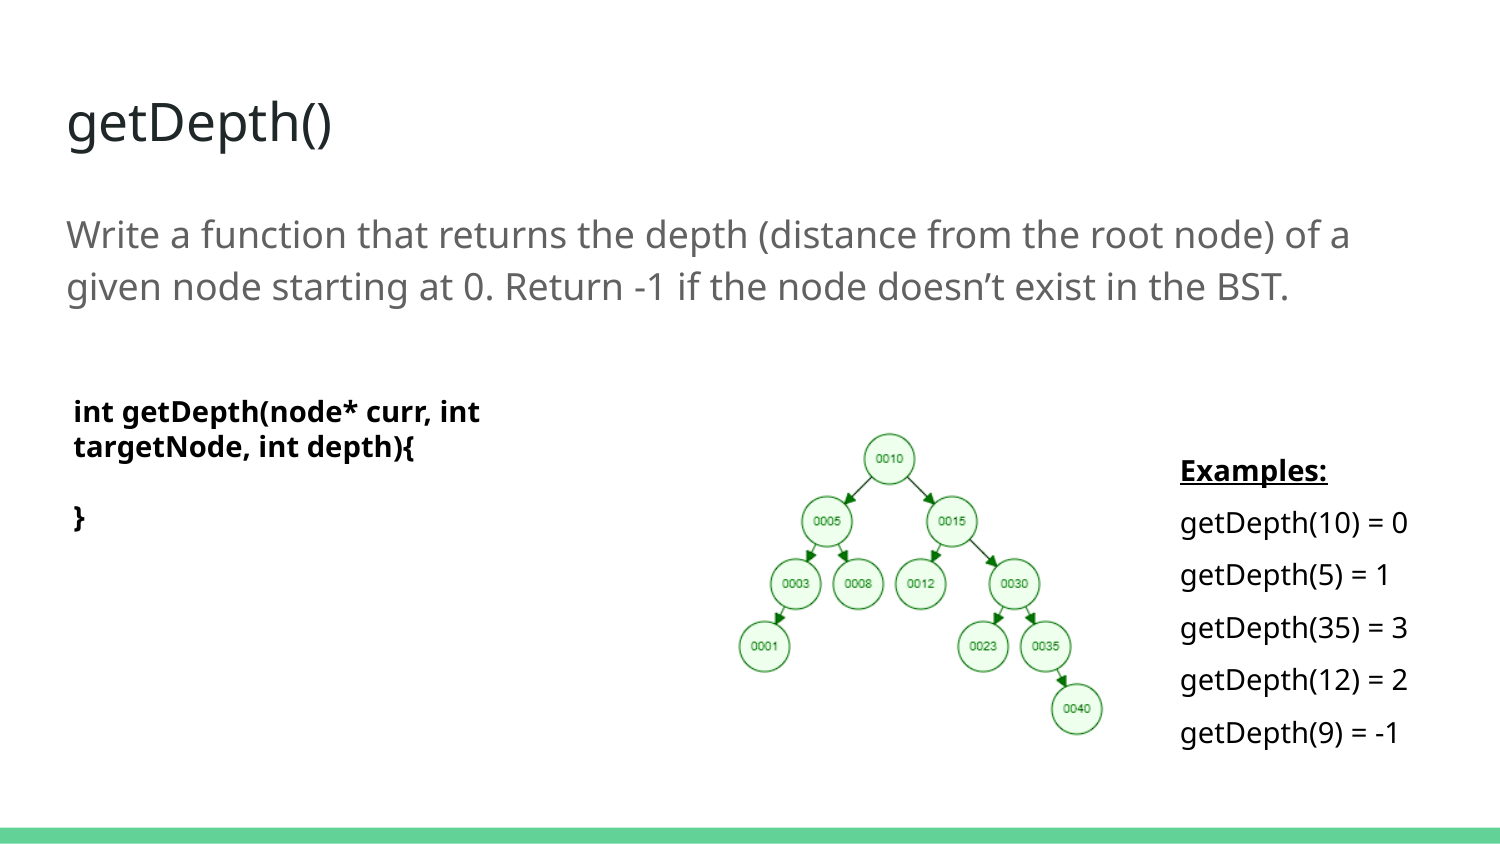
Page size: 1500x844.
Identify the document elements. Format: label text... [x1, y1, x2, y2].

list Write a function that returns the depth (distance from the root node) of a given node starting at 0. Return -1 if the node doesn’t exist in the BST. [51, 189, 1449, 750]
title getDepth() [51, 72, 1449, 167]
text_box int getDepth(node* curr, int targetNode, int depth){ } [58, 378, 672, 695]
picture [705, 412, 1147, 803]
text_box Examples: getDepth(10) = 0 getDepth(5) = 1 getDepth(35) = 3 getDepth(12) = 2 getDepth(9) = -1 [1165, 419, 1476, 781]
